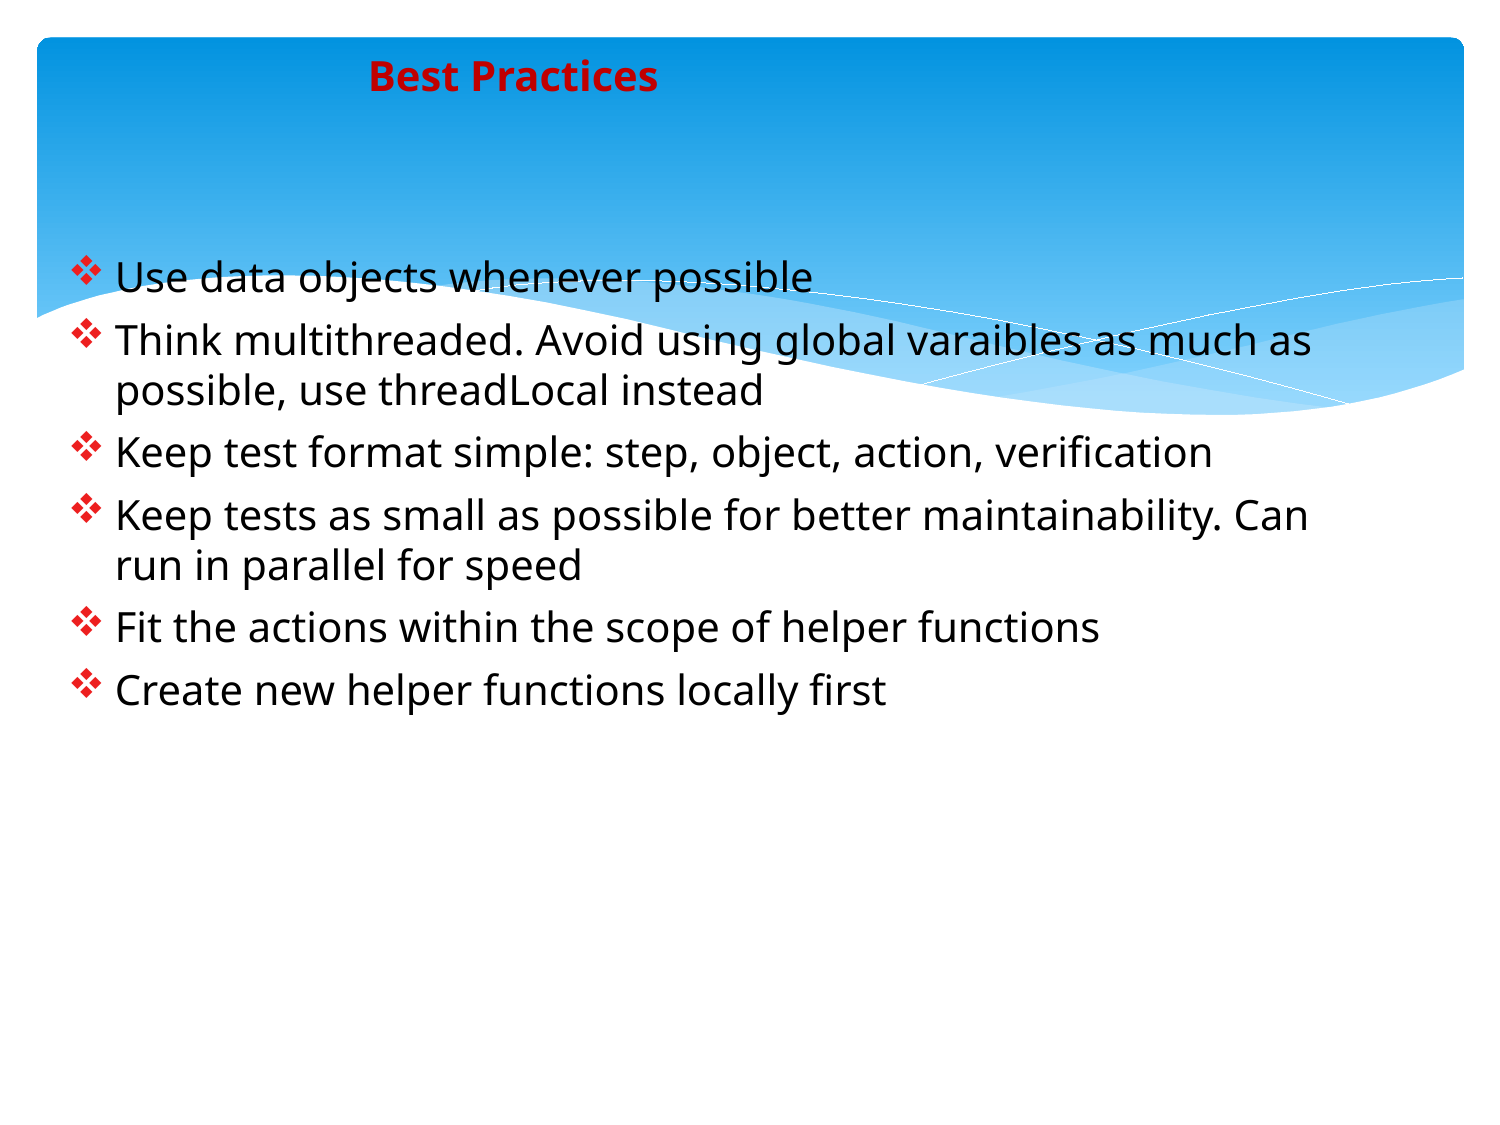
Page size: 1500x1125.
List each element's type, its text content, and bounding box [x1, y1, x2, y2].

text_box Use data objects whenever possible Think multithreaded. Avoid using global varaibles as much as possible, use threadLocal instead Keep test format simple: step, object, action, verification Keep tests as small as possible for better maintainability. Can run in parallel for speed Fit the actions within the scope of helper functions Create new helper functions locally first [53, 243, 1400, 784]
text_box Best Practices [53, 42, 1424, 124]
